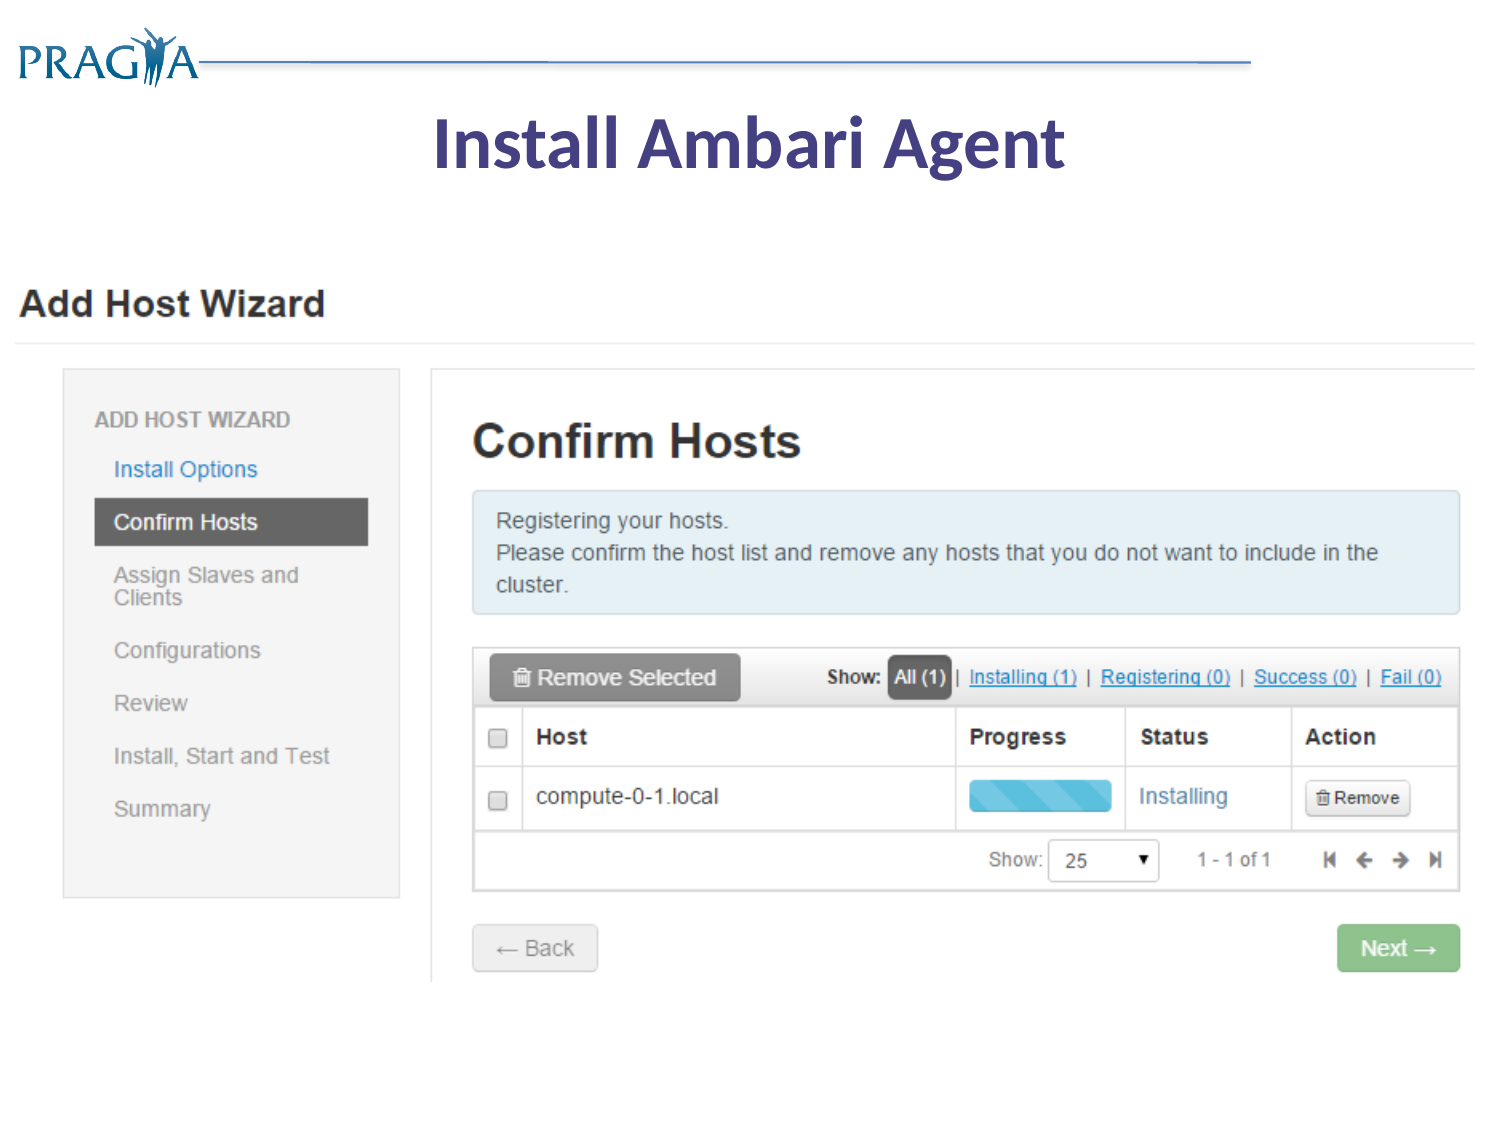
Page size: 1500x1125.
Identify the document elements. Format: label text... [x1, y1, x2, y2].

picture [18, 27, 200, 88]
title Install Ambari Agent [75, 45, 1425, 233]
picture [15, 274, 1476, 982]
